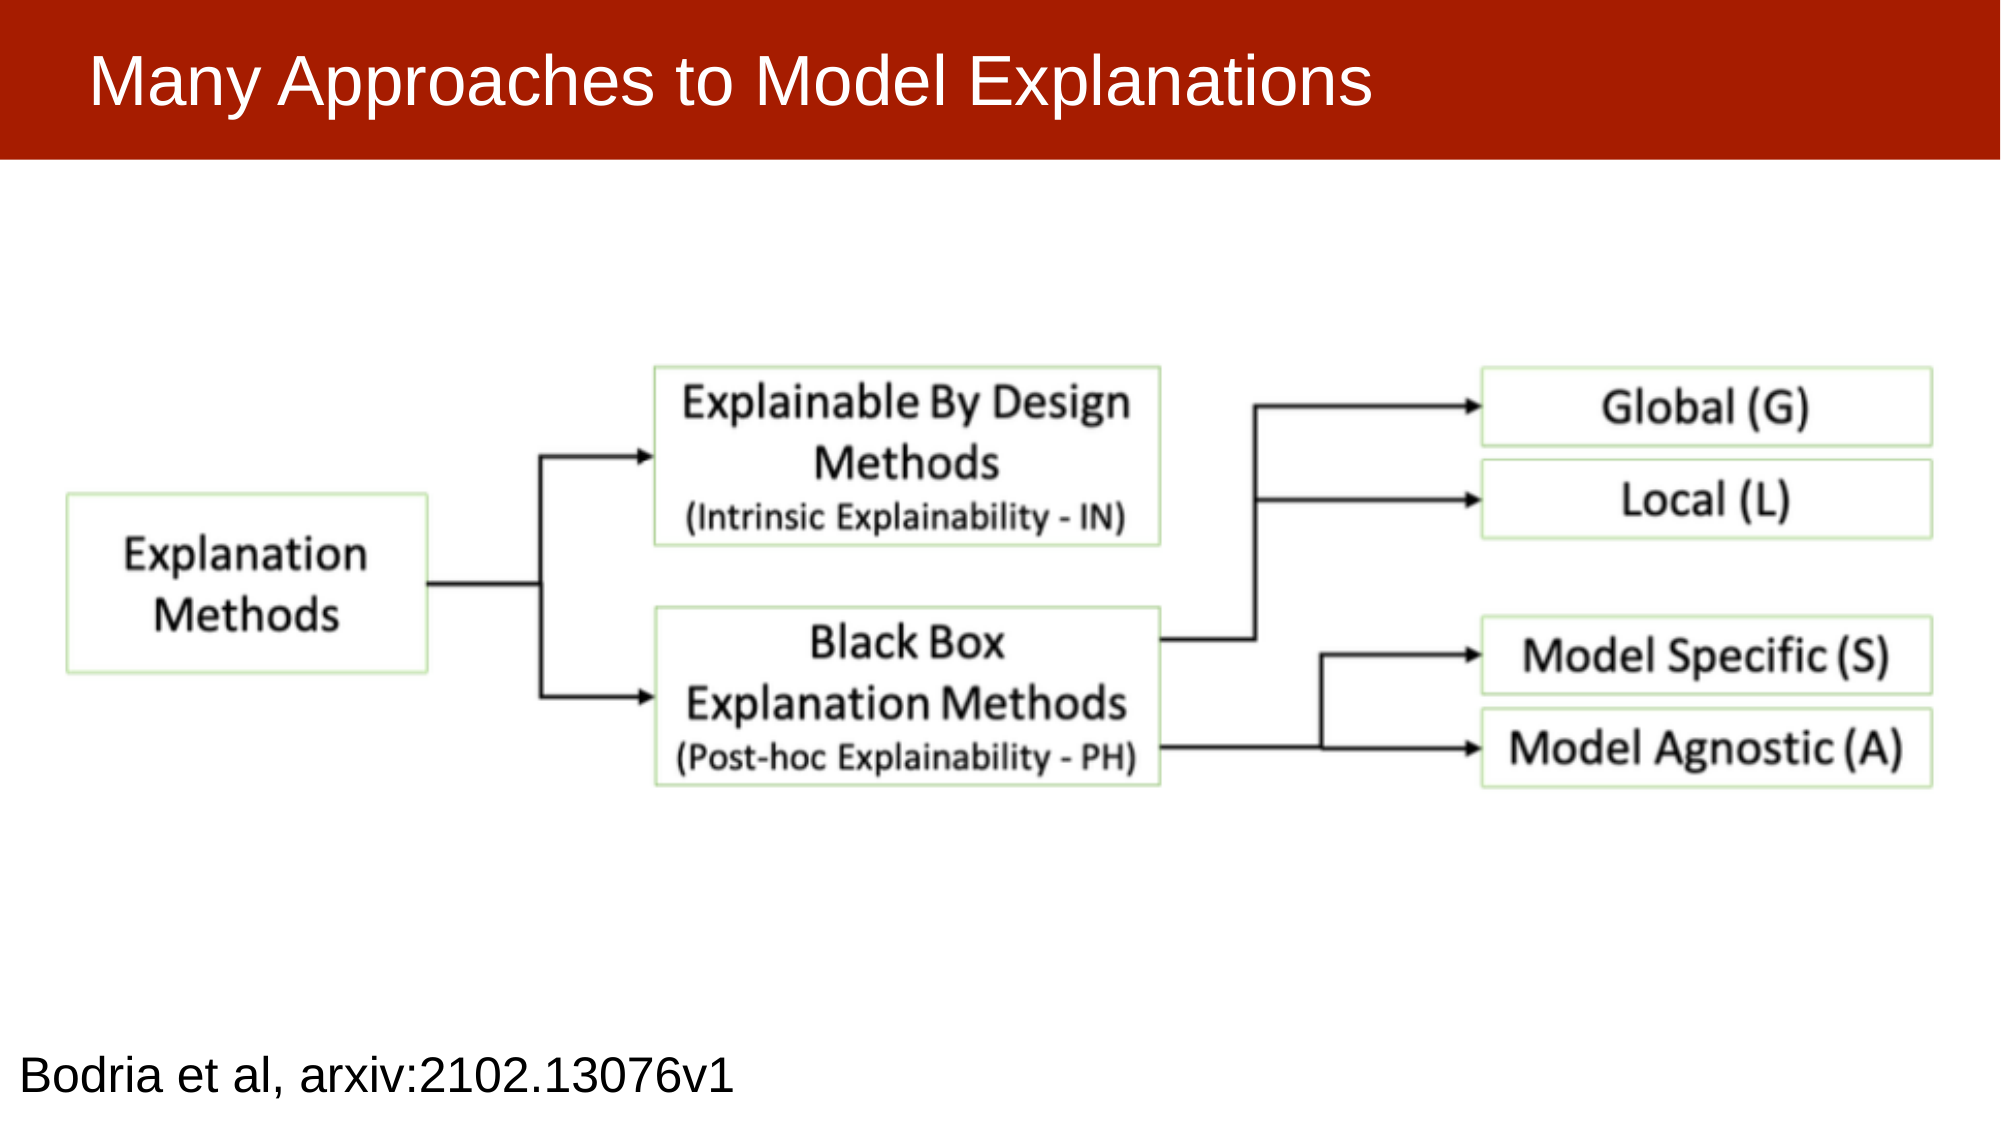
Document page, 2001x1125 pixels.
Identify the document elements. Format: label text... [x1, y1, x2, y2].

text_box Bodria et al, arxiv:2102.13076v1 [4, 1035, 751, 1110]
title Many Approaches to Model Explanations [68, 14, 1932, 140]
picture [0, 269, 2000, 856]
